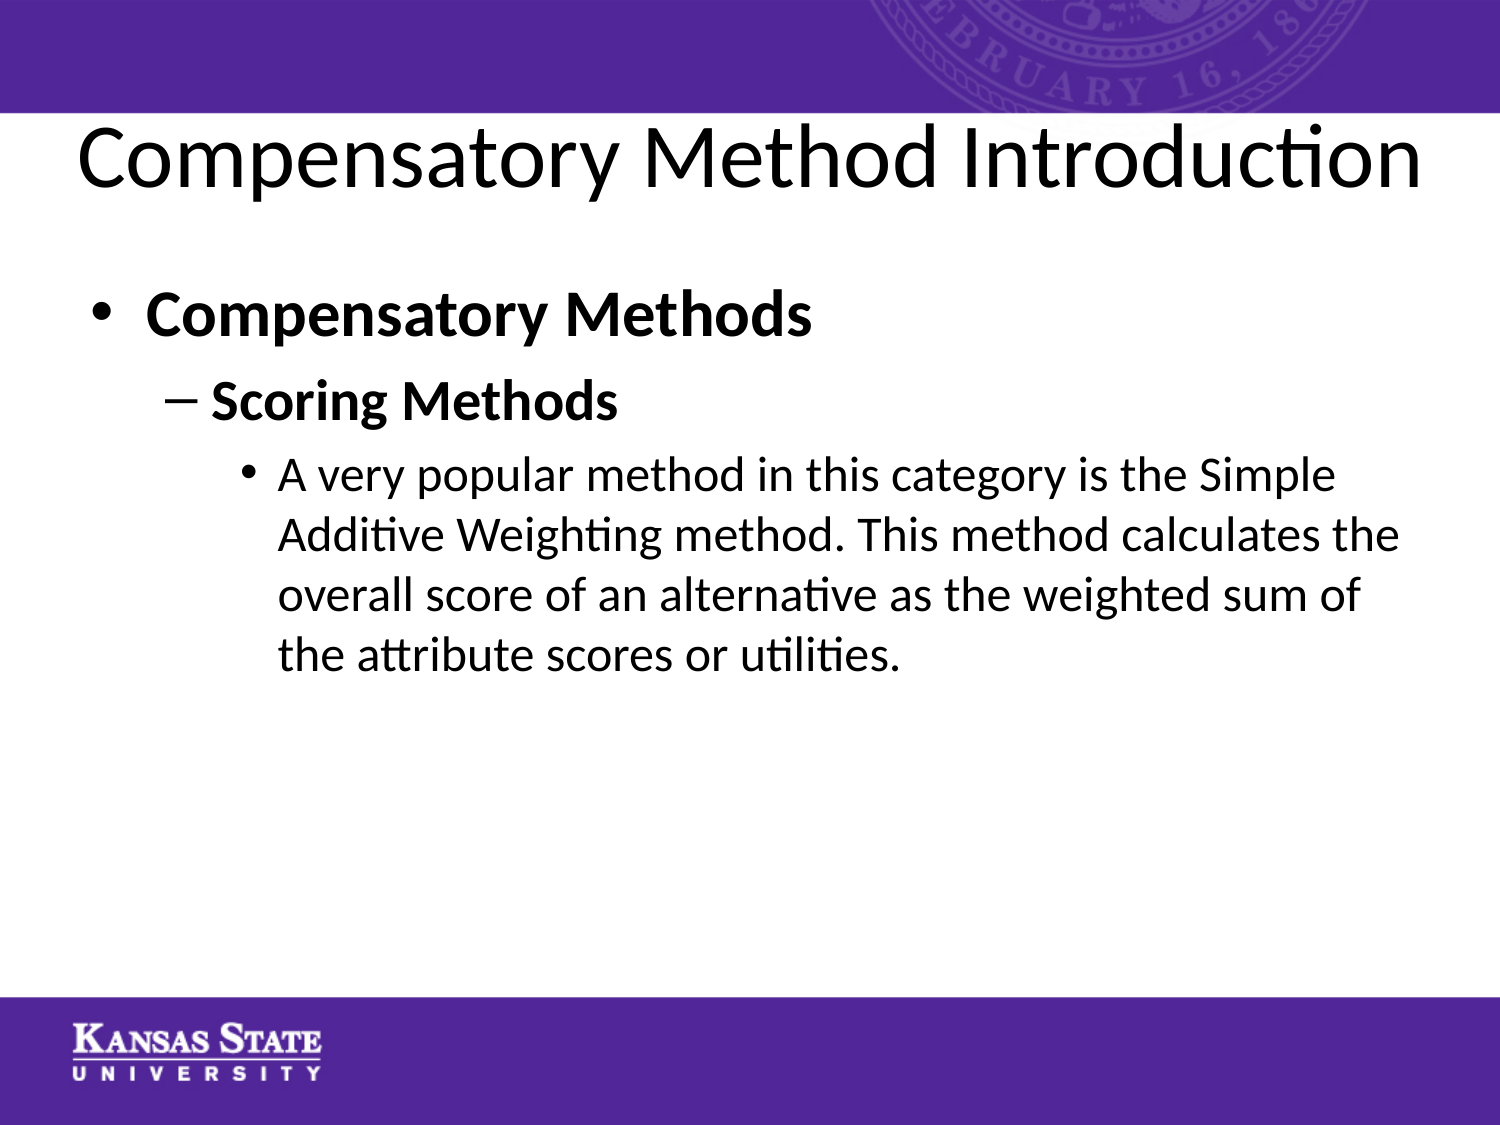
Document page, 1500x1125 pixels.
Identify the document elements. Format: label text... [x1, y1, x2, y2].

picture [0, 0, 1500, 1125]
title Compensatory Method Introduction [30, 57, 1472, 245]
list Compensatory Methods Scoring Methods A very popular method in this category is the Simple Additive Weighting method. This method calculates the overall score of an alternative as the weighted sum of the attribute scores or utilities. [75, 262, 1425, 1005]
